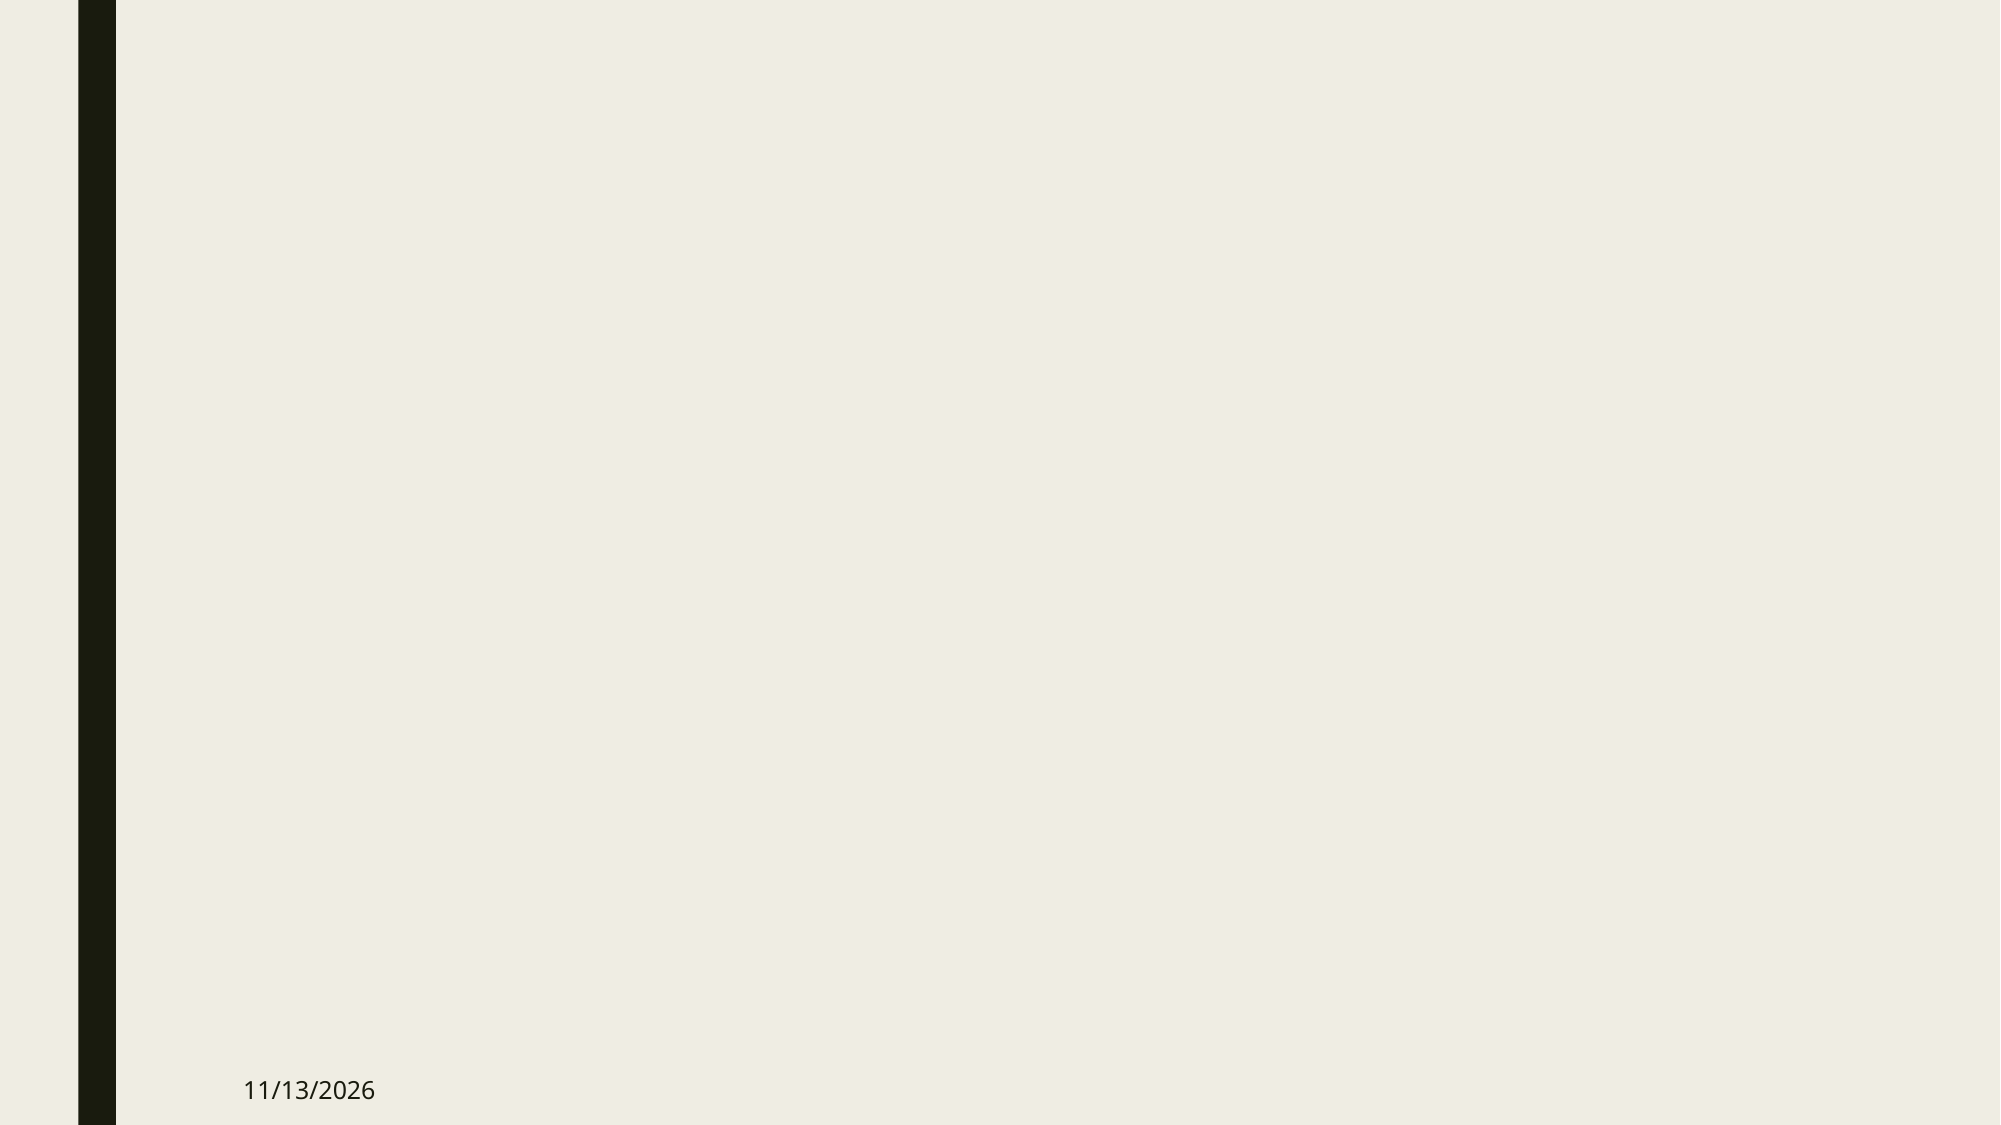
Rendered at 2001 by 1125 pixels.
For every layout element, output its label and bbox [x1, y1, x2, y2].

slide_number [228, 1058, 426, 1125]
